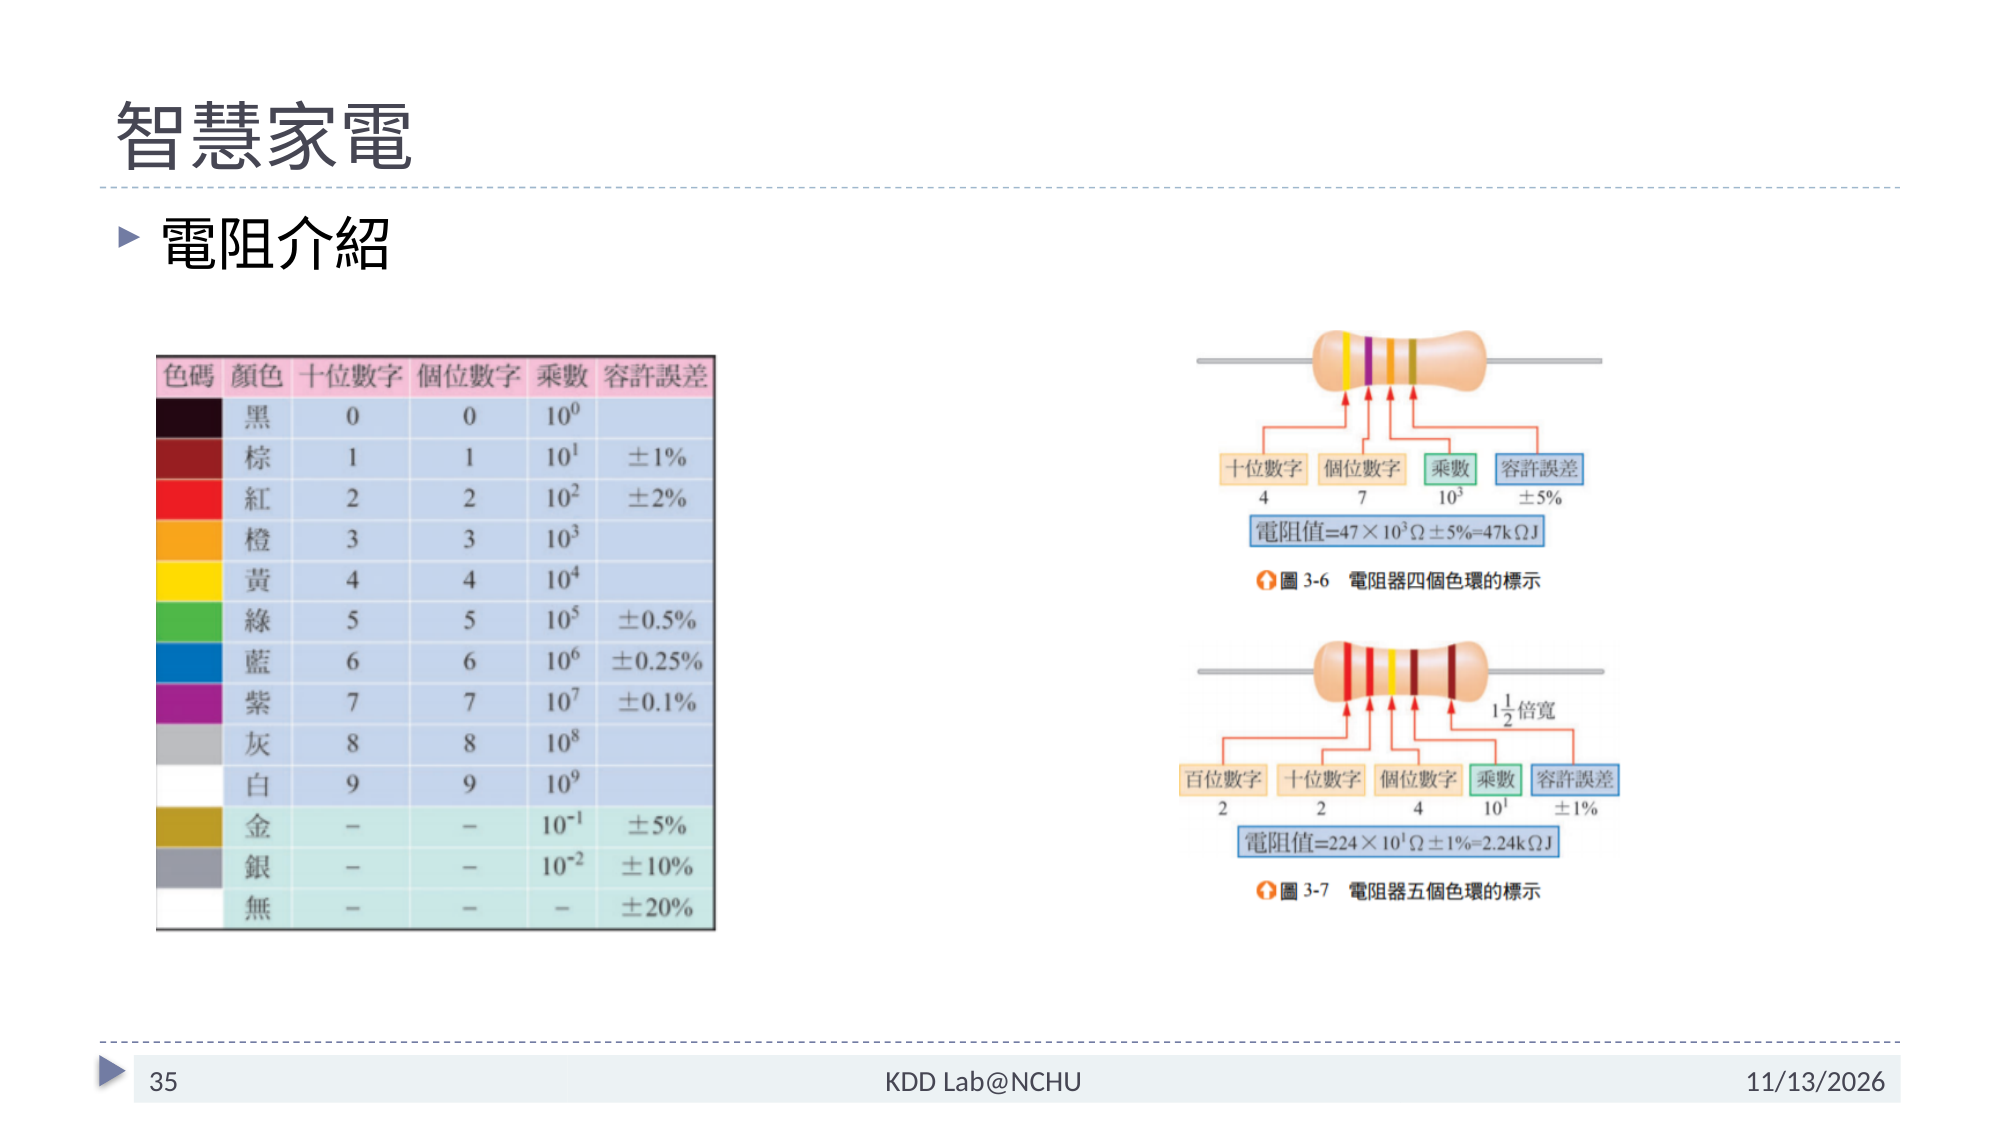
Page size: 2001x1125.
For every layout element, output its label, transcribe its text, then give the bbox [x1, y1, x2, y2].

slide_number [1401, 1055, 1901, 1103]
slide_number 35 [133, 1055, 568, 1103]
picture [1110, 299, 1690, 943]
list 電阻介紹 [99, 200, 1900, 1010]
title 智慧家電 [99, 24, 1900, 188]
picture [156, 337, 731, 937]
footer KDD Lab@NCHU [568, 1055, 1401, 1103]
